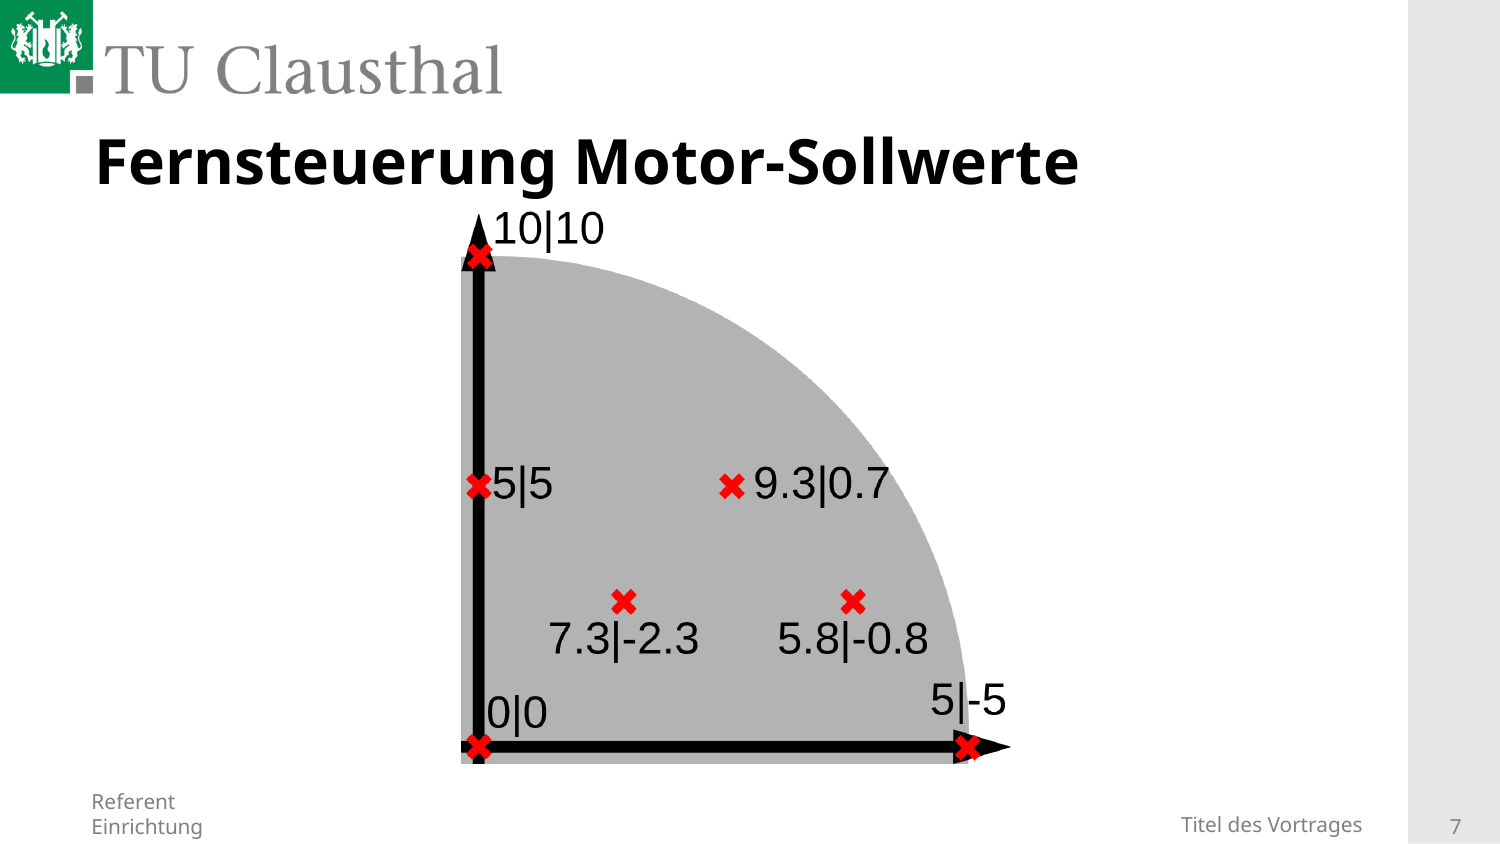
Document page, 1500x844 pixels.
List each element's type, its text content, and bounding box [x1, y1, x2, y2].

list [461, 199, 1026, 764]
title Fernsteuerung Motor-Sollwerte [79, 114, 1375, 201]
picture [0, 0, 502, 94]
